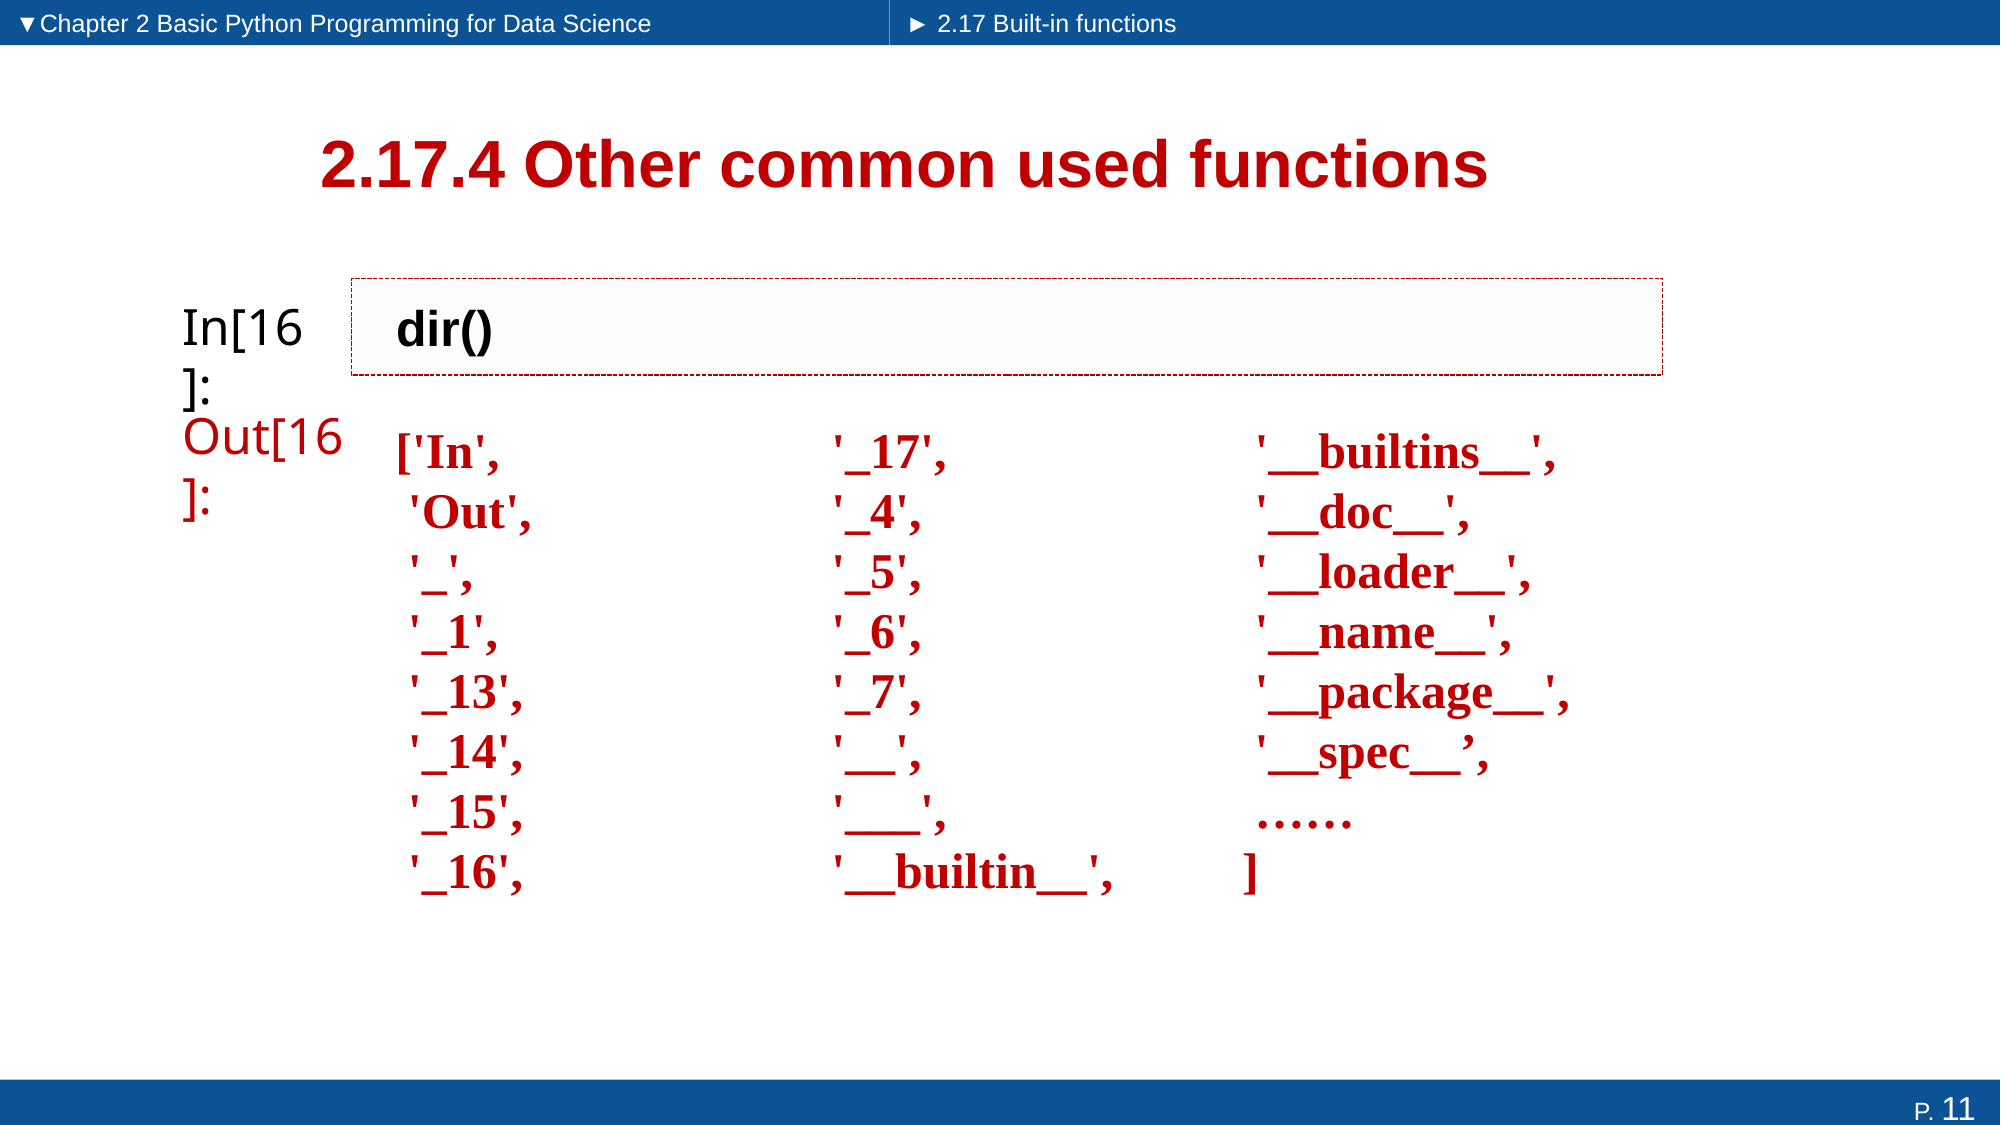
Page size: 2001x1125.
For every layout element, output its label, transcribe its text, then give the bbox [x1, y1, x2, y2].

list ▼Chapter 2 Basic Python Programming for Data Science [0, 0, 725, 43]
list ► 2.17 Built-in functions [890, 0, 1249, 43]
title 2.17.4 Other common used functions [101, 92, 1710, 229]
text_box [167, 278, 1681, 905]
